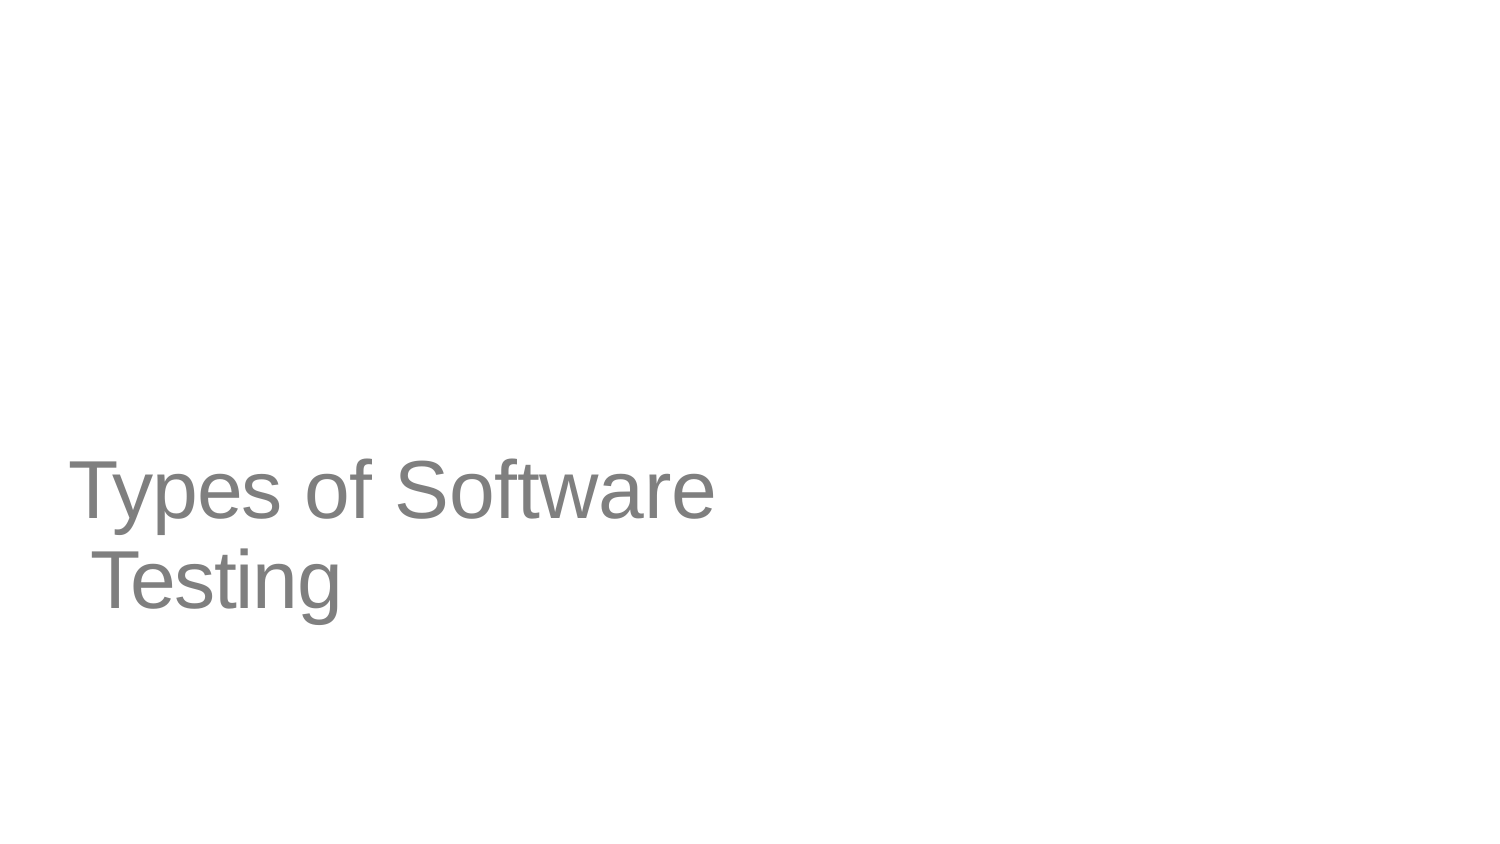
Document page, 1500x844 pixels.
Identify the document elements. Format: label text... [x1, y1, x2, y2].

title Types of Software Testing [65, 431, 732, 626]
